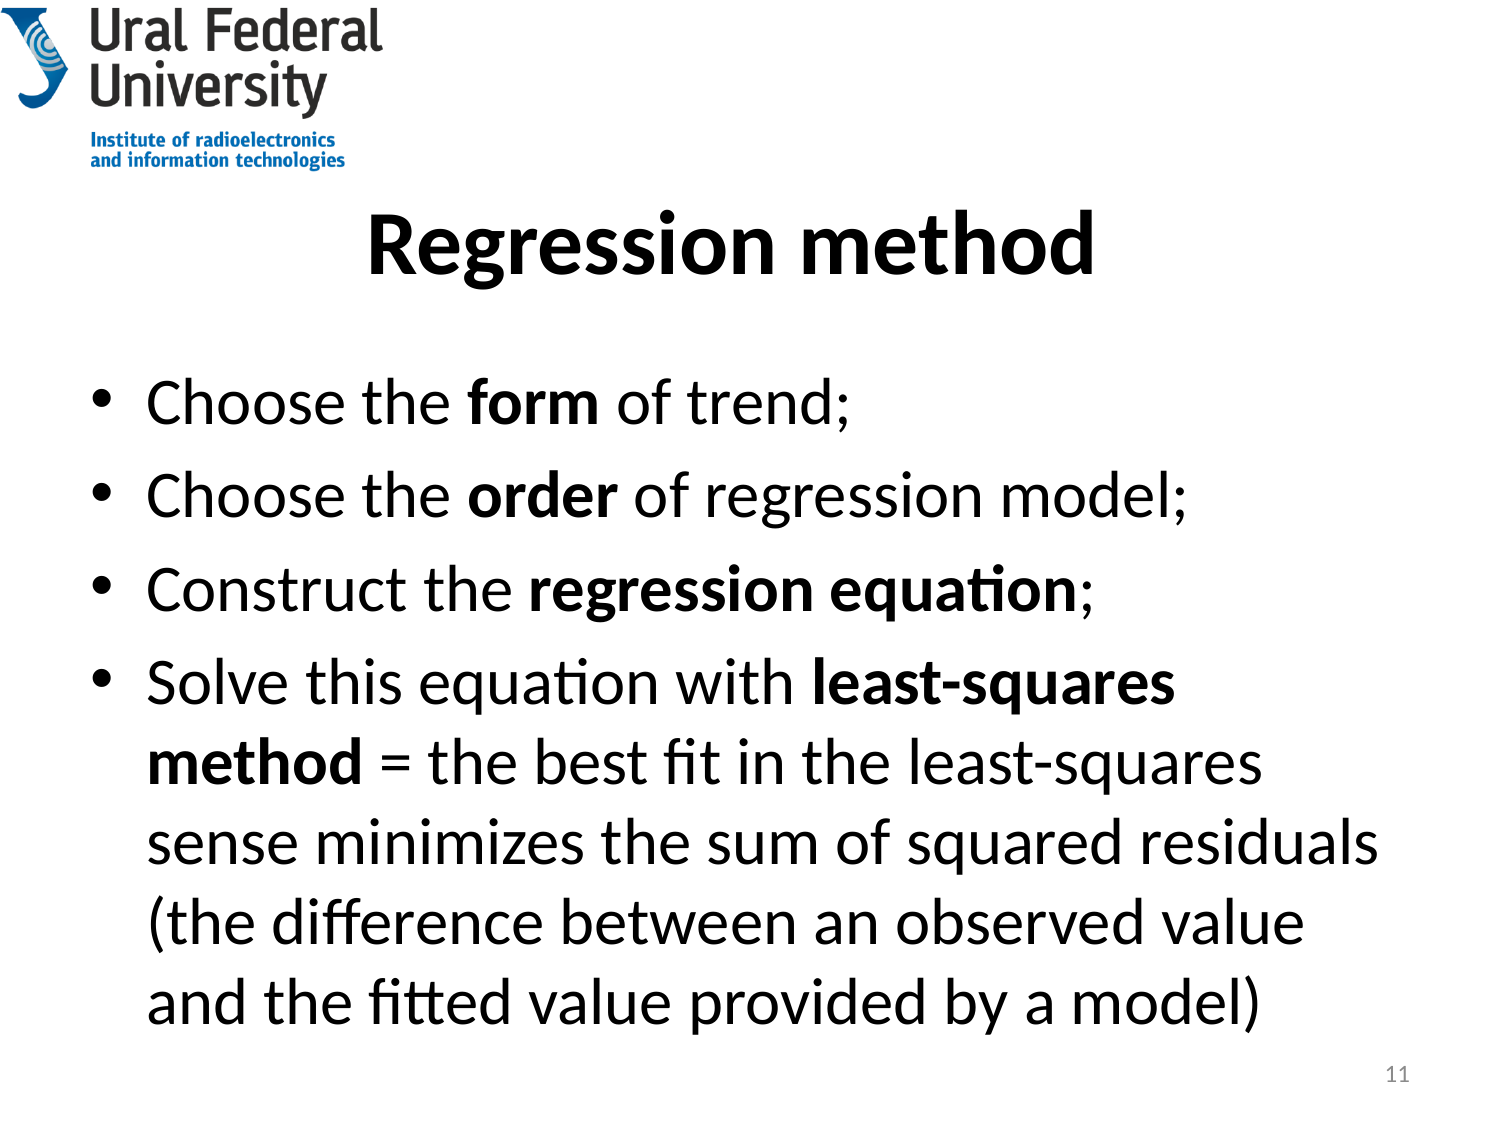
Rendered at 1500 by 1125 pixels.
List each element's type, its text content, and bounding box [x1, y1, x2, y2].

title Regression method [29, 172, 1436, 303]
picture [0, 0, 384, 174]
slide_number 11 [1074, 1042, 1425, 1103]
list Choose the form of trend; Choose the order of regression model; Construct the regression equation; Solve this equation with least-squares method = the best fit in the least-squares sense minimizes the sum of squared residuals (the difference between an observed value and the fitted value provided by a model) [75, 349, 1424, 1071]
